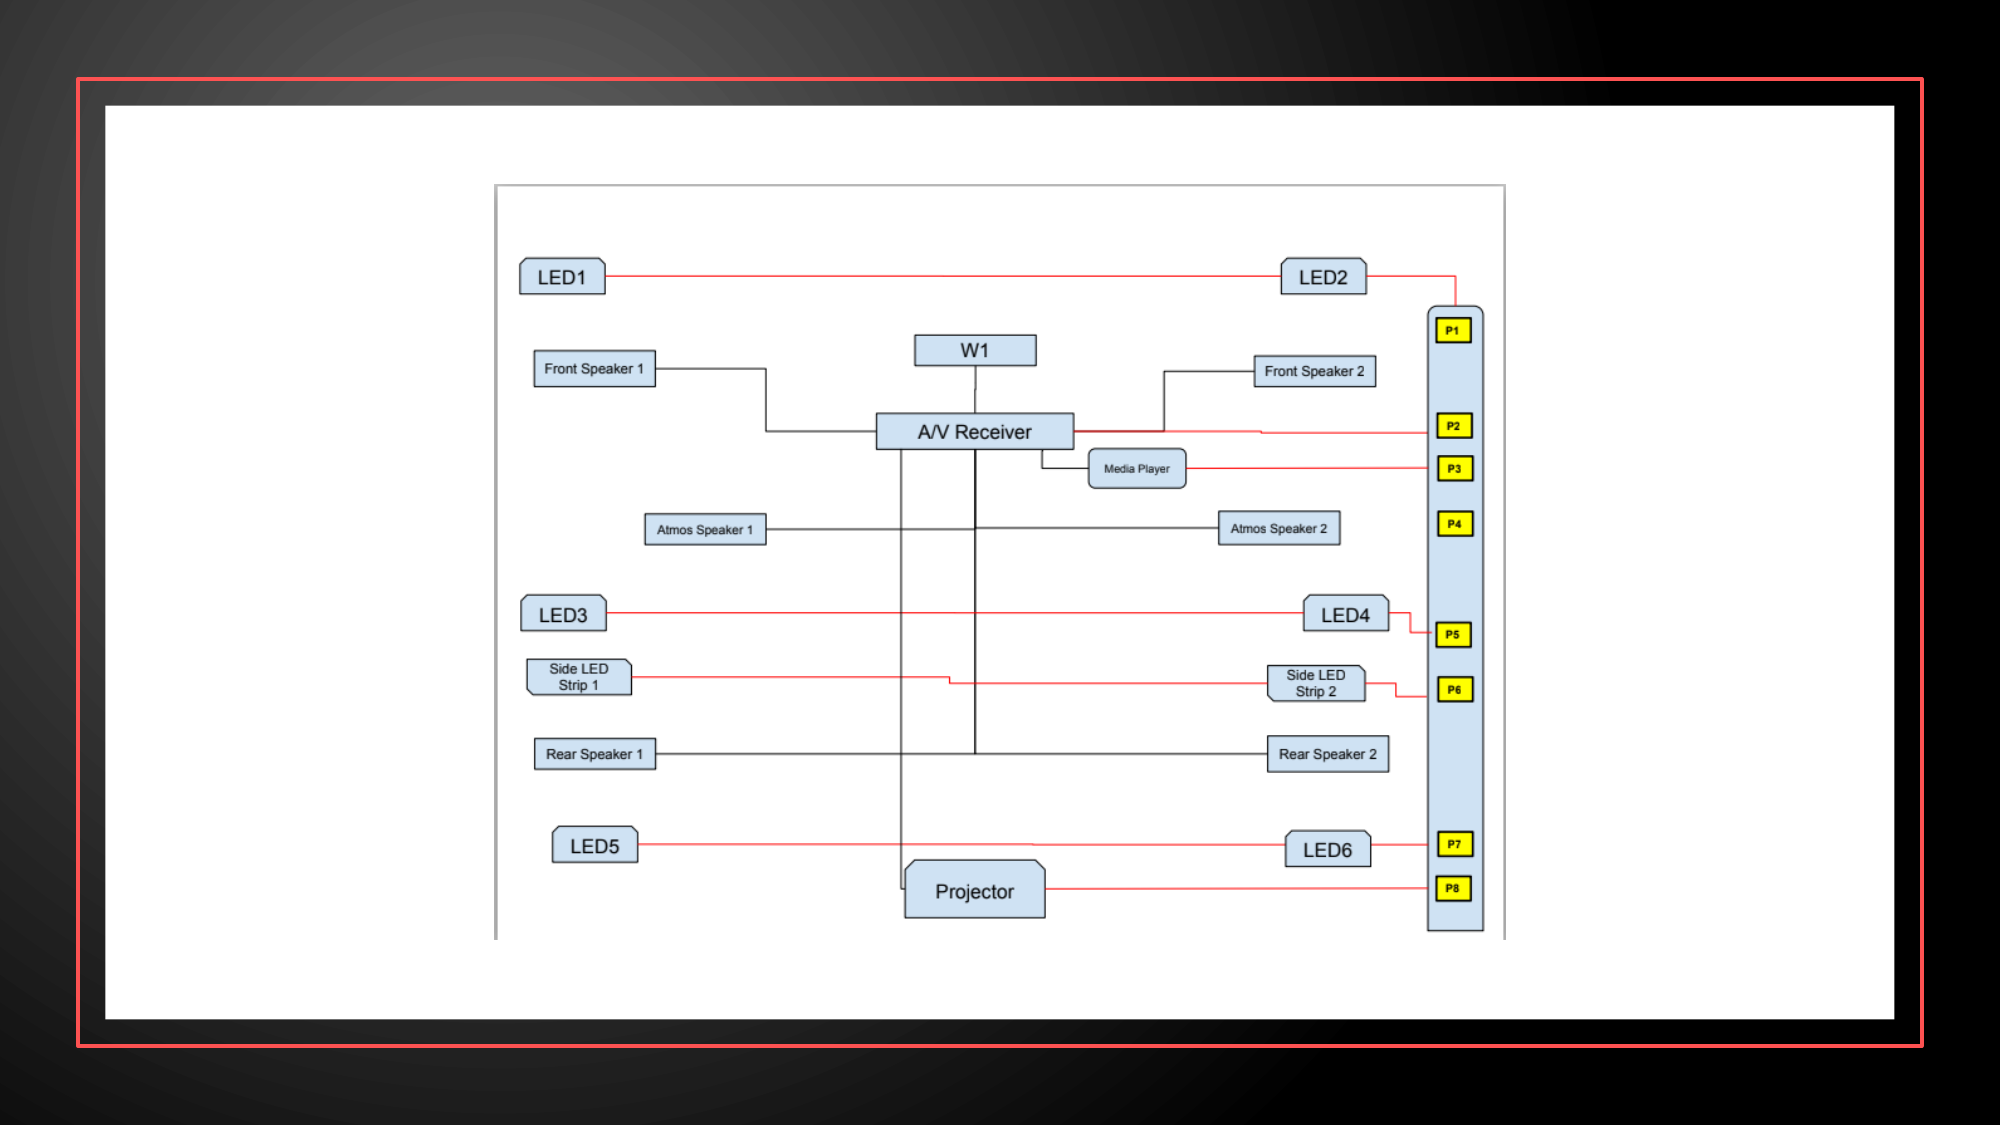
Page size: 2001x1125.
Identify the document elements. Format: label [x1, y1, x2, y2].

text_box [76, 77, 1924, 1048]
picture [494, 183, 1506, 941]
text_box [104, 104, 1896, 1021]
text_box [0, 0, 2000, 1125]
